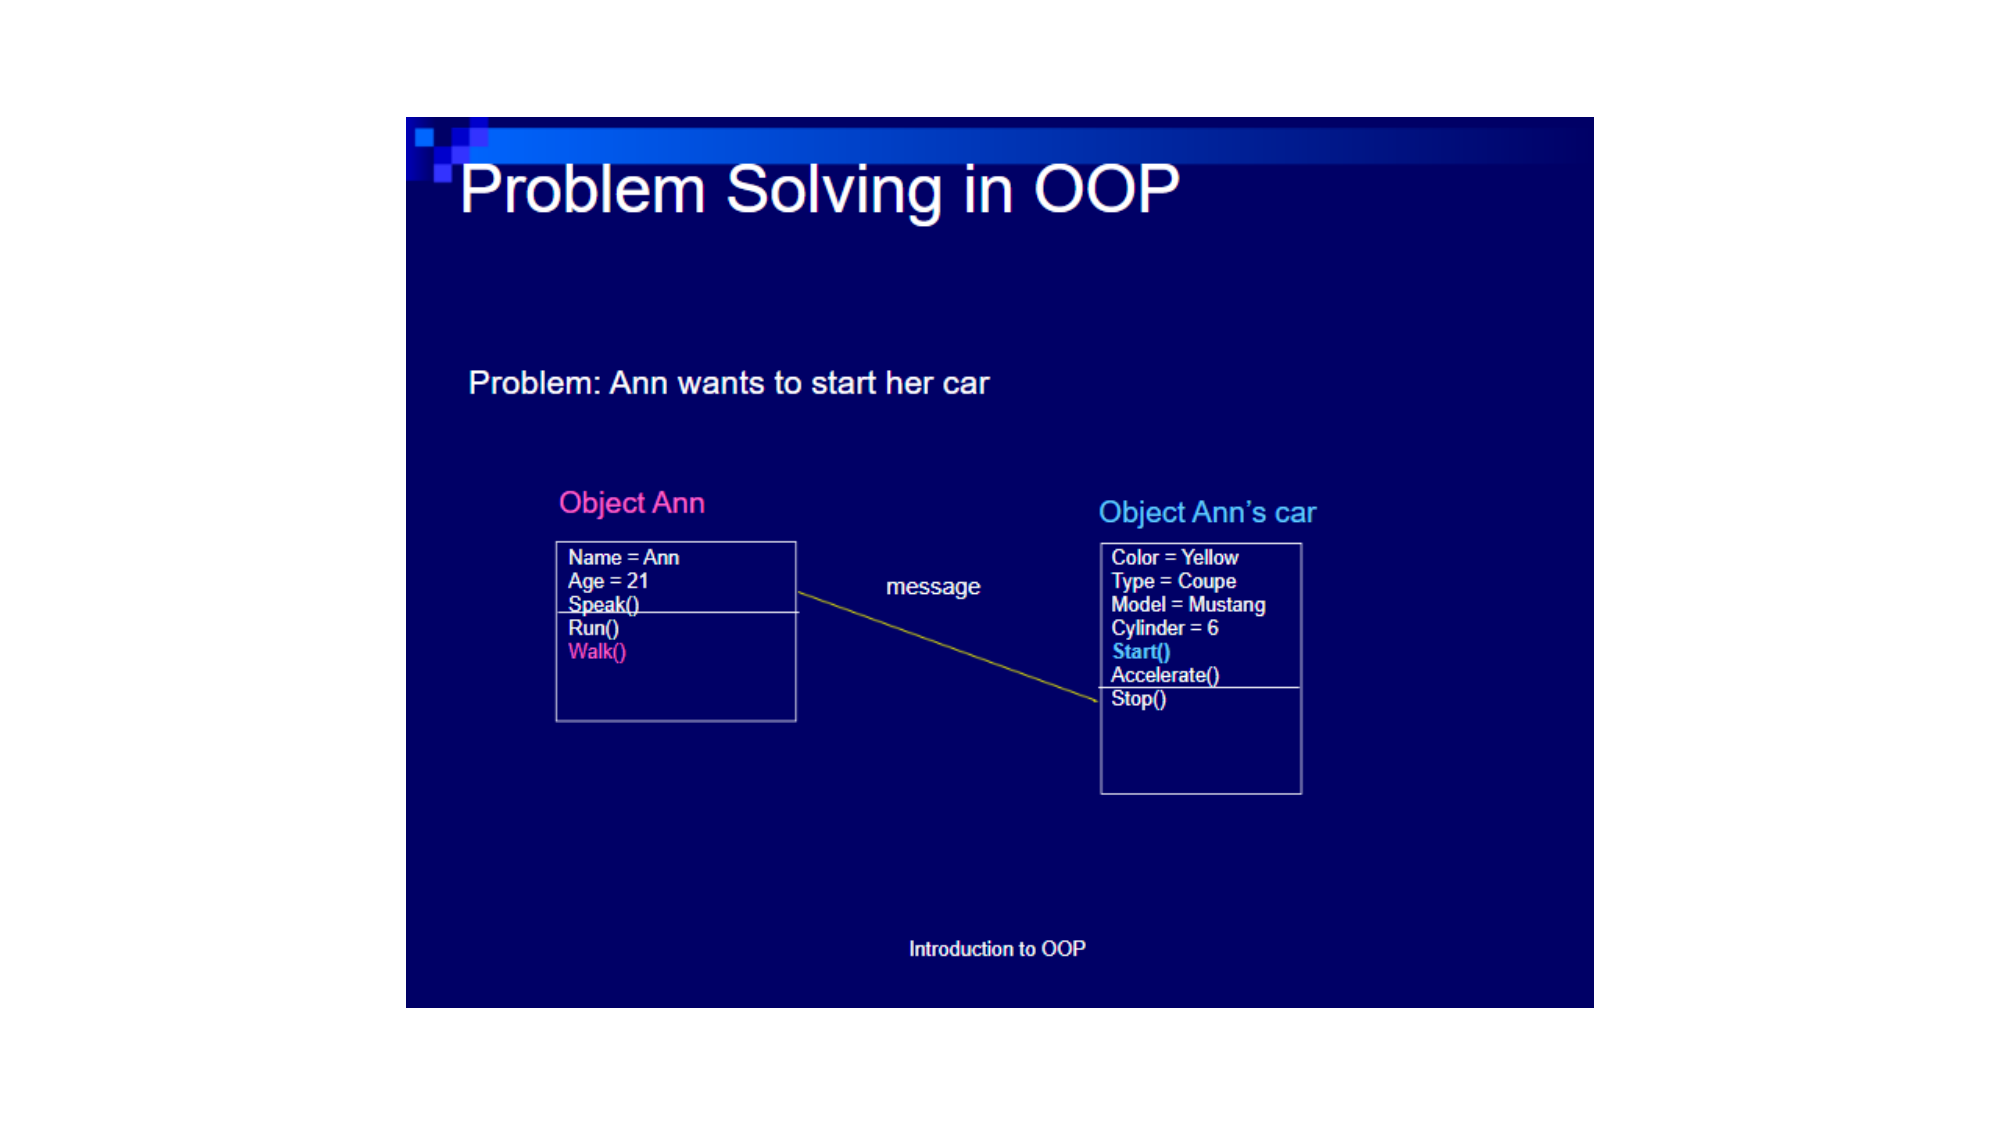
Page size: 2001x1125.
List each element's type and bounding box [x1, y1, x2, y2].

picture [406, 117, 1594, 1008]
